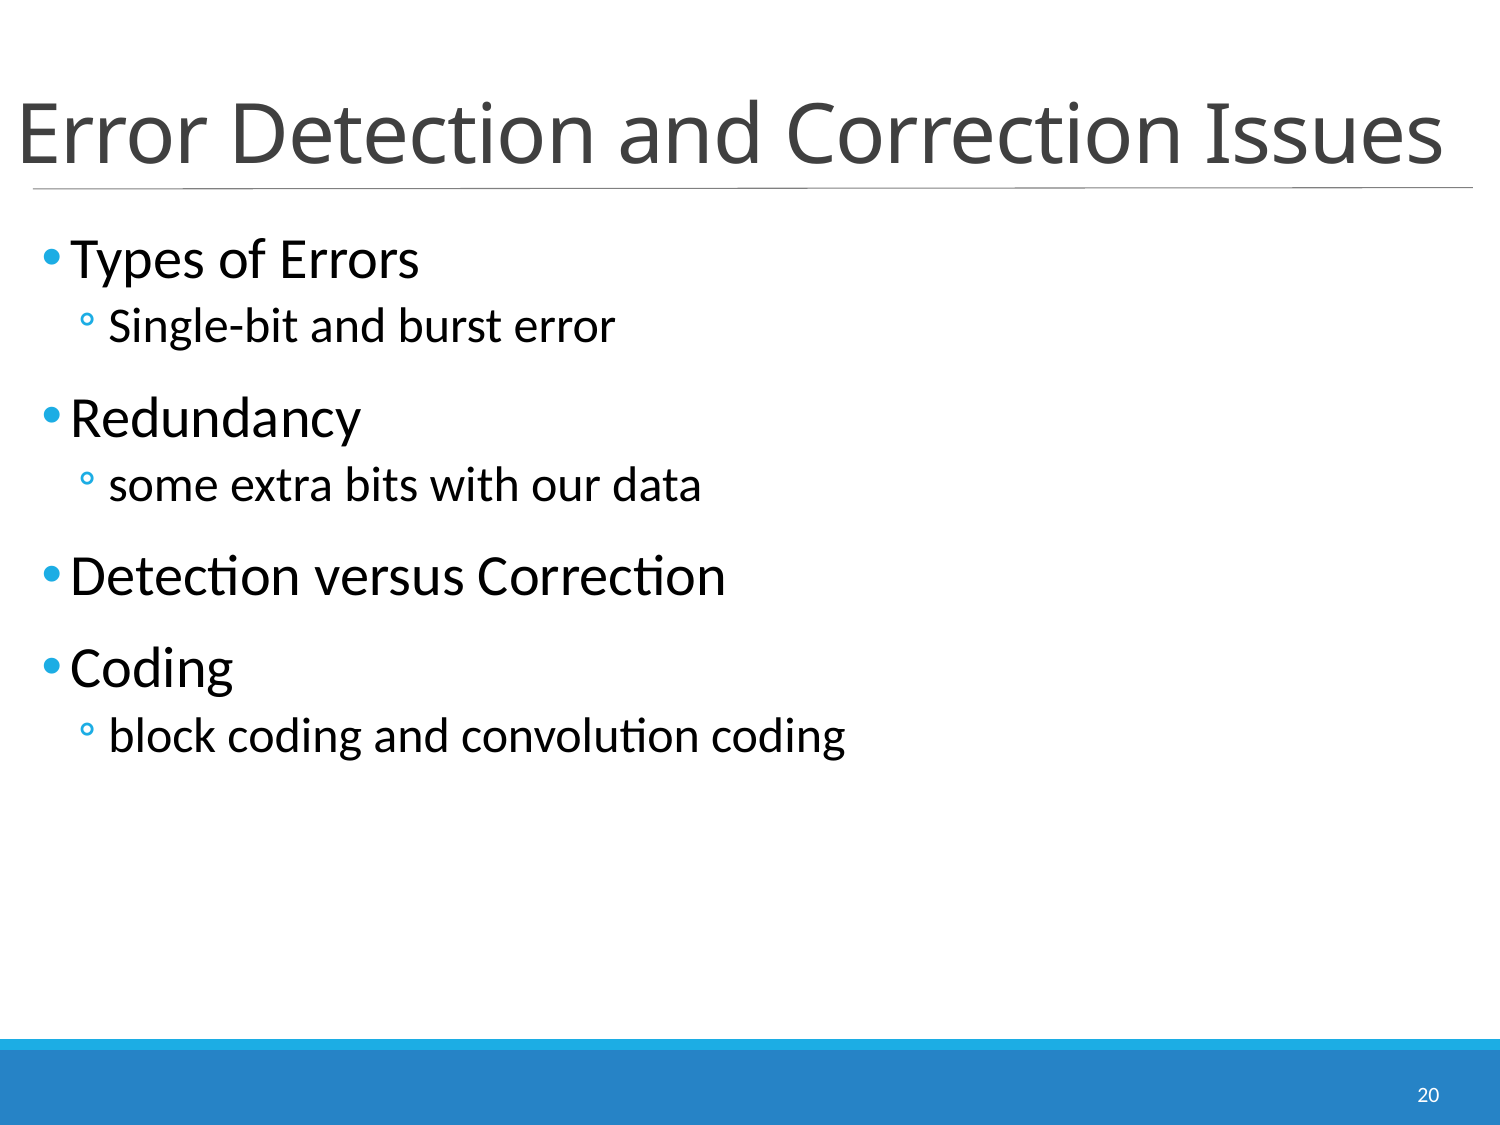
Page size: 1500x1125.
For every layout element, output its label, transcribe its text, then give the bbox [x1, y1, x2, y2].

title Error Detection and Correction Issues [0, 37, 1500, 188]
list Types of Errors Single-bit and burst error Redundancy some extra bits with our data Detection versus Correction Coding block coding and convolution coding [32, 220, 1473, 963]
